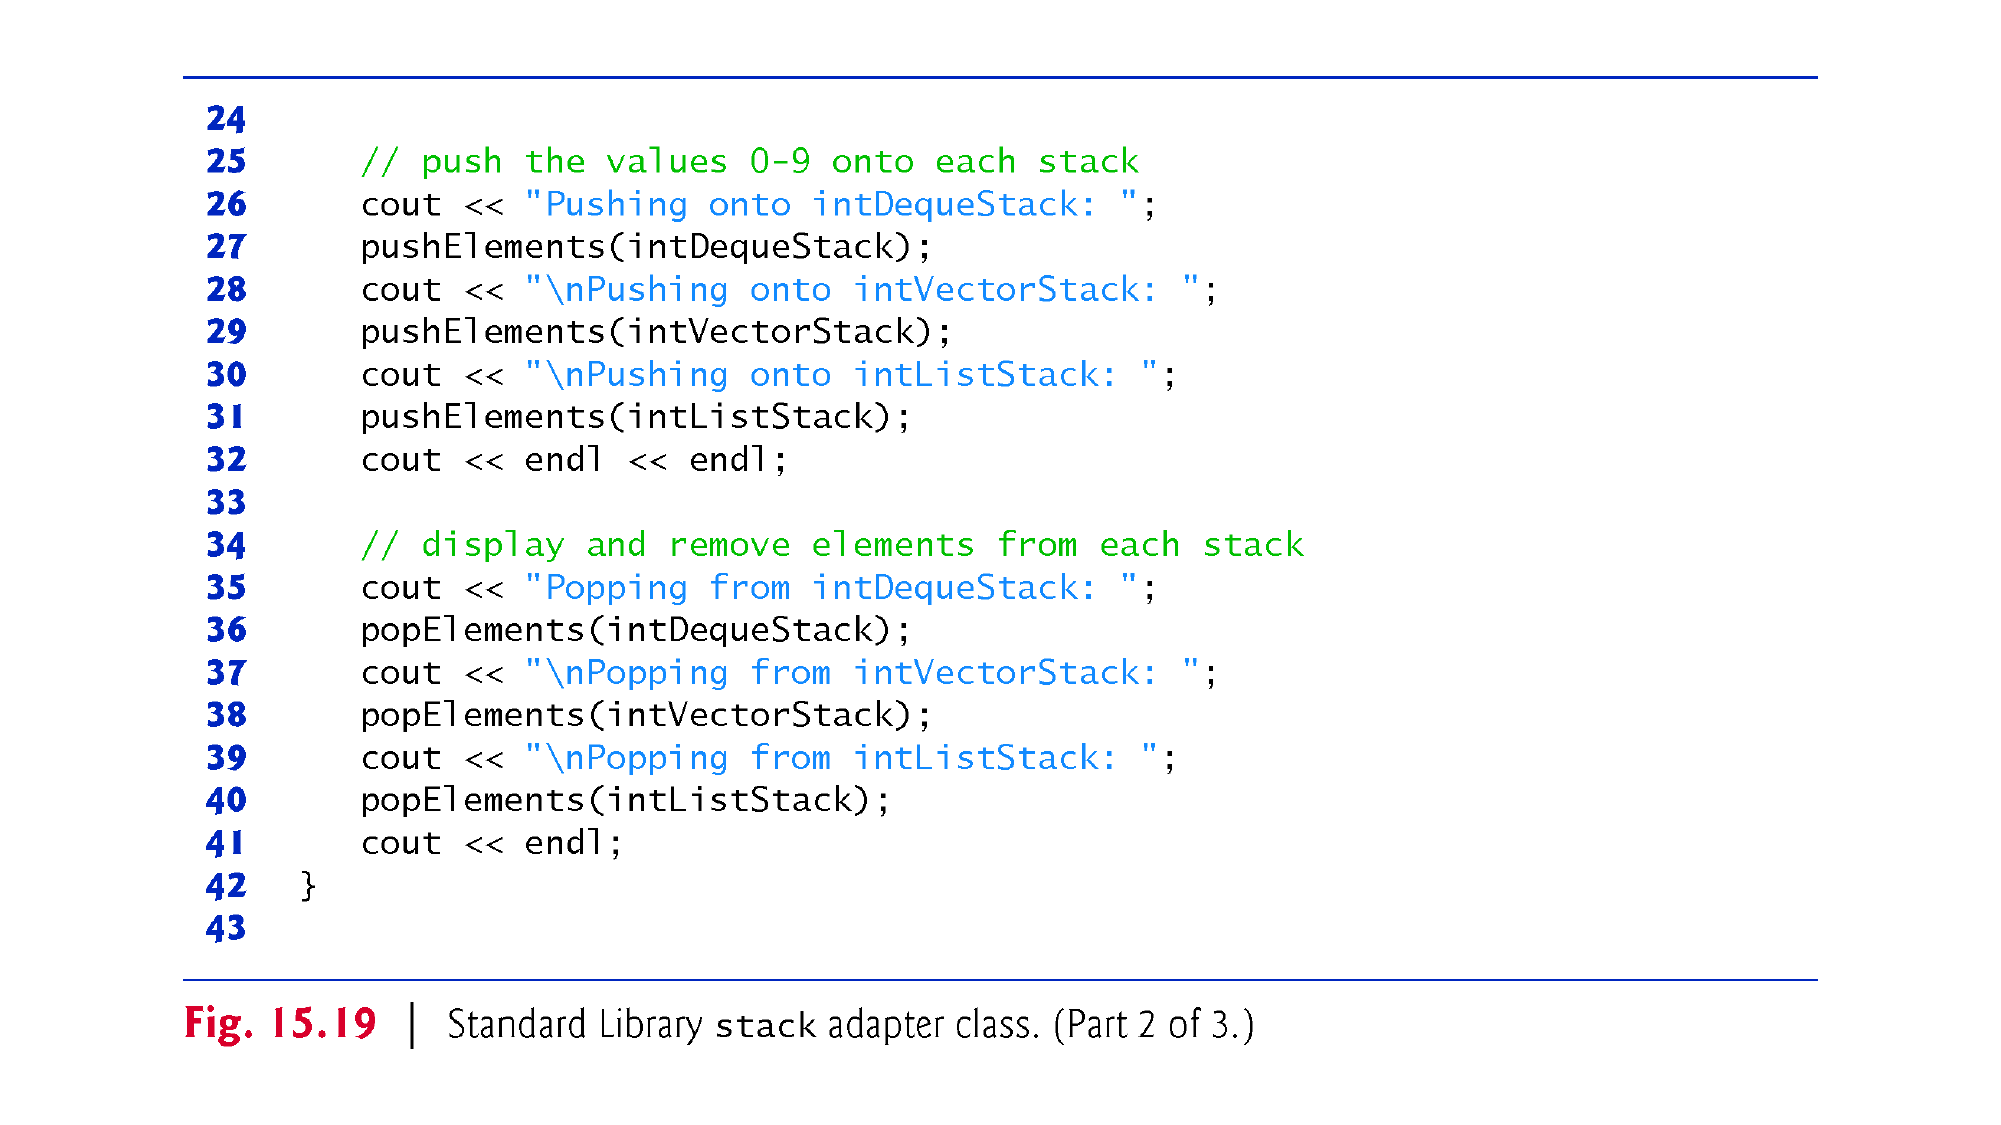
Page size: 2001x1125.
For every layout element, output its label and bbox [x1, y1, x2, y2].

picture [106, 0, 1894, 1125]
